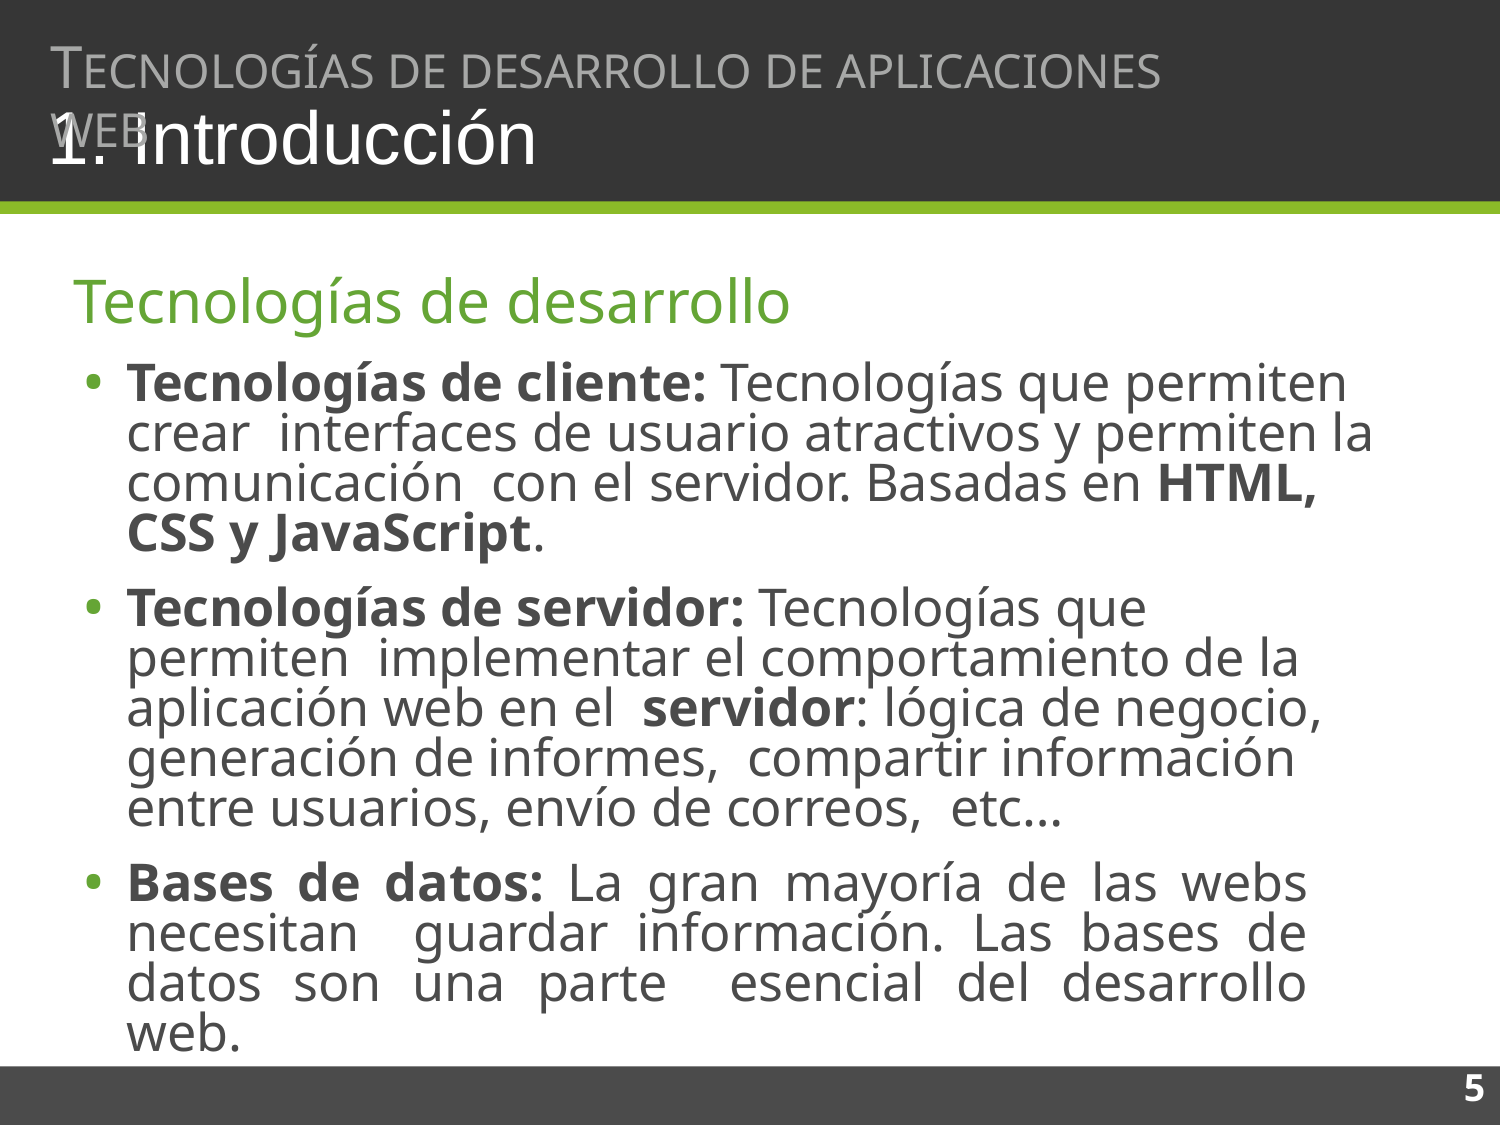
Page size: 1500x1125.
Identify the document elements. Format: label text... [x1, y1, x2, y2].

title 1. Introducción [45, 87, 543, 278]
text_box Tecnologías de desarrollo Tecnologías de cliente: Tecnologías que permiten crear interfaces de usuario atractivos y permiten la comunicación con el servidor. Basadas en HTML, CSS y JavaScript. Tecnologías de servidor: Tecnologías que permiten implementar el comportamiento de la aplicación web en el servidor: lógica de negocio, generación de informes, compartir información entre usuarios, envío de correos, etc… Bases de datos: La gran mayoría de las webs necesitan guardar información. Las bases de datos son una parte esencial del desarrollo web. [71, 244, 1397, 1062]
text_box TECNOLOGÍAS DE DESARROLLO DE APLICACIONES WEB [48, 28, 1210, 157]
text_box 5 [1459, 1077, 1490, 1116]
